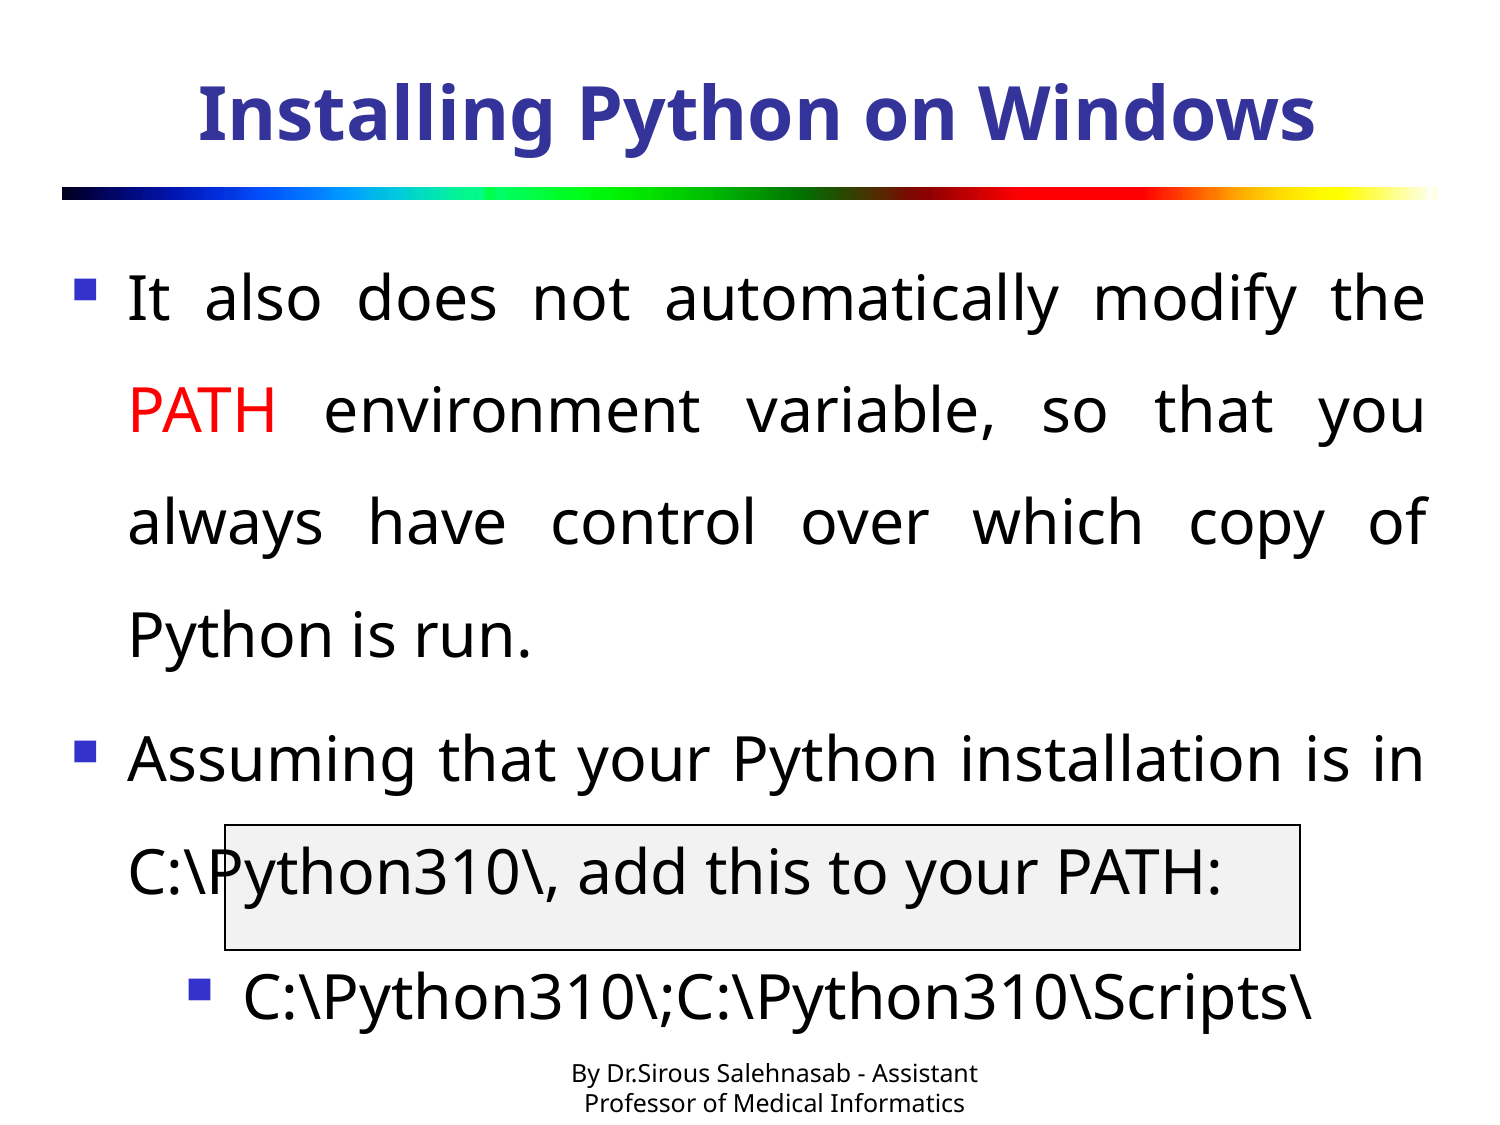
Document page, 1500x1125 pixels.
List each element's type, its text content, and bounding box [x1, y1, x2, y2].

footer By Dr.Sirous Salehnasab - Assistant Professor of Medical Informatics [537, 1062, 1013, 1125]
picture [62, 187, 355, 200]
title Installing Python on Windows [125, 37, 1391, 163]
list It also does not automatically modify the PATH environment variable, so that you always have control over which copy of Python is run. Assuming that your Python installation is in C:\Python310\, add this to your PATH: C:\Python310\;C:\Python310\Scripts\ [56, 212, 1444, 1050]
picture [382, 187, 1438, 200]
